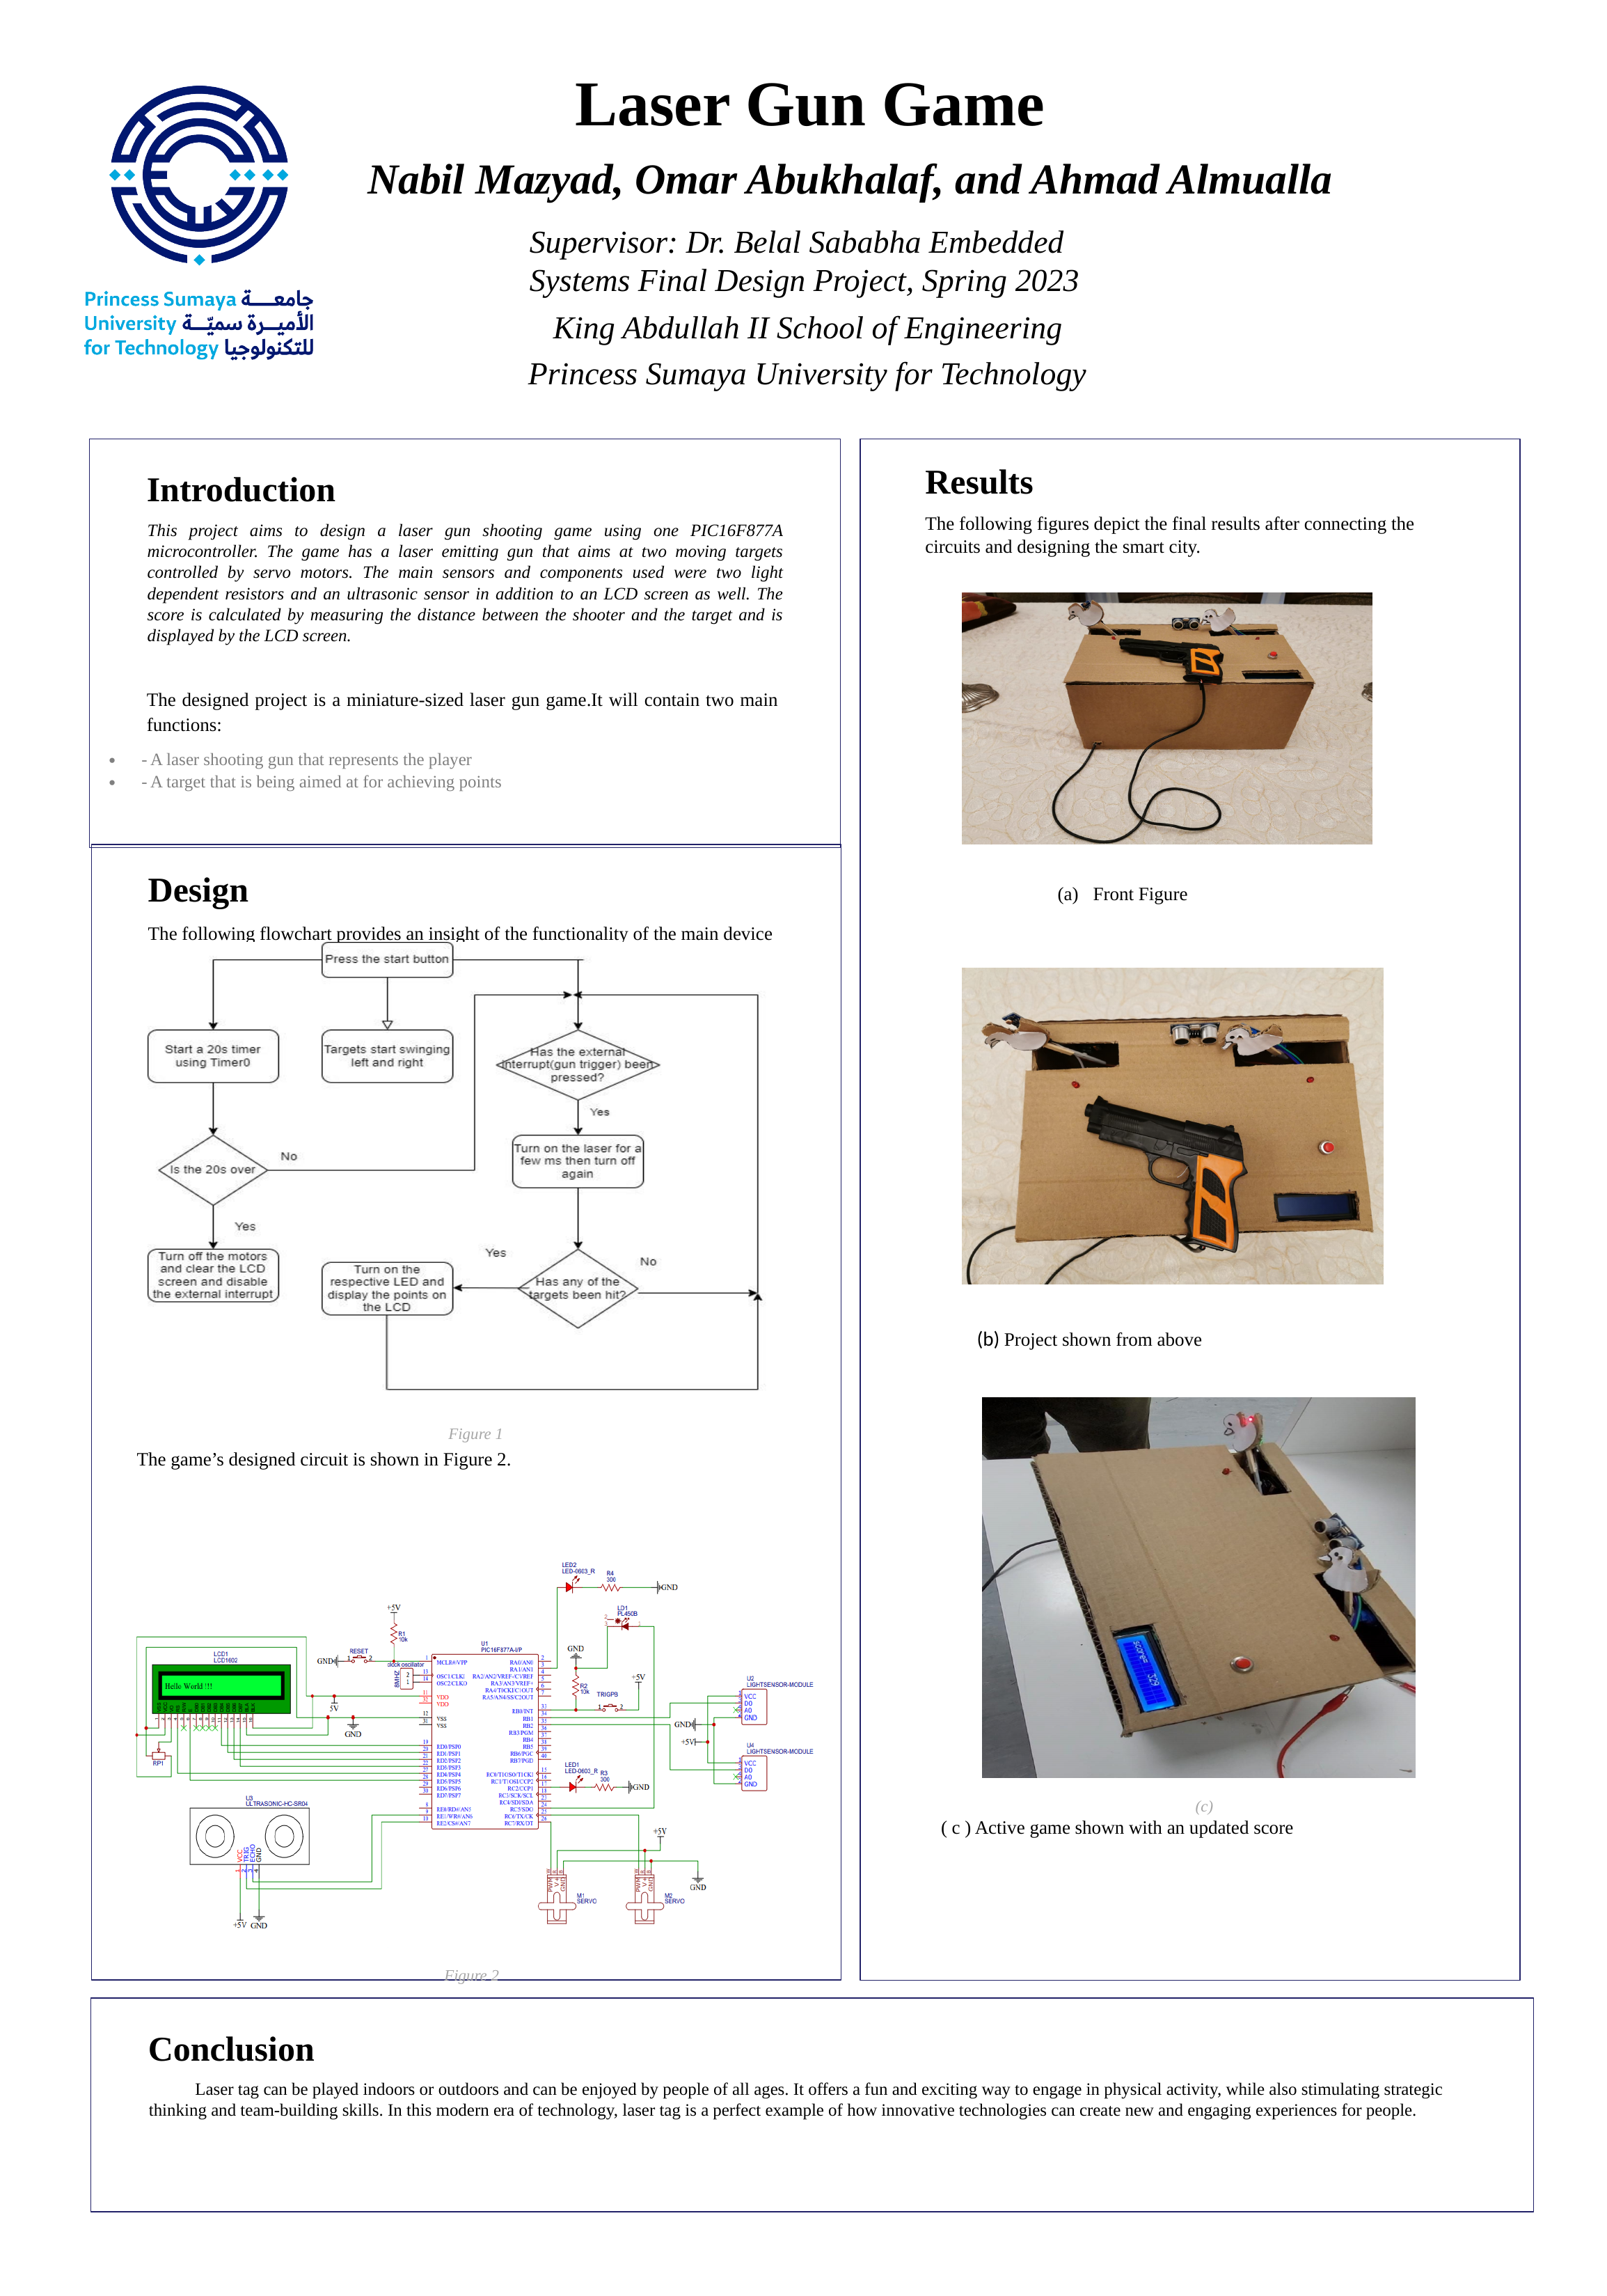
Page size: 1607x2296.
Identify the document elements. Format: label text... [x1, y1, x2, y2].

text_box Conclusion Laser tag can be played indoors or outdoors and can be enjoyed by people of all ages. It offers a fun and exciting way to engage in physical activity, while also stimulating strategic thinking and team-building skills. In this modern era of technology, laser tag is a perfect example of how innovative technologies can create new and engaging experiences for people. [90, 1998, 1534, 2212]
picture [962, 968, 1384, 1284]
text_box Introduction This project aims to design a laser gun shooting game using one PIC16F877A microcontroller. The game has a laser emitting gun that aims at two moving targets controlled by servo motors. The main sensors and components used were two light dependent resistors and an ultrasonic sensor in addition to an LCD screen as well. The score is calculated by measuring the distance between the shooter and the target and is displayed by the LCD screen. The designed project is a miniature-sized laser gun game.It will contain two main functions: - A laser shooting gun that represents the player - A target that is being aimed at for achieving points [89, 439, 841, 848]
title Laser Gun Game [366, 391, 1242, 446]
picture [981, 1397, 1416, 1778]
text_box (c) ( c ) Active game shown with an updated score [936, 1794, 1441, 1861]
text_box (b) Project shown from above [962, 1314, 1402, 1360]
text_box Results The following figures depict the final results after connecting the circuits and designing the smart city. [925, 439, 1472, 557]
picture [961, 592, 1372, 844]
text_box Front Figure [1030, 871, 1283, 915]
text_box Nabil Mazyad, Omar Abukhalaf, and Ahmad Almualla Supervisor: Dr. Belal Sababha Embedded Systems Final Design Project, Spring 2023 King Abdullah II School of Engineering Princess Sumaya University for Technology [366, 123, 1359, 391]
picture [148, 941, 768, 1399]
text_box Figure 1 The game’s designed circuit is shown in Figure 2. [136, 1417, 516, 1470]
text_box [860, 439, 1521, 1981]
text_box [91, 844, 841, 1980]
title Laser Gun Game [366, 61, 1242, 123]
picture [84, 86, 314, 361]
picture [123, 1486, 817, 1948]
text_box Gnd RD2 Figure 2 [379, 1953, 500, 1984]
